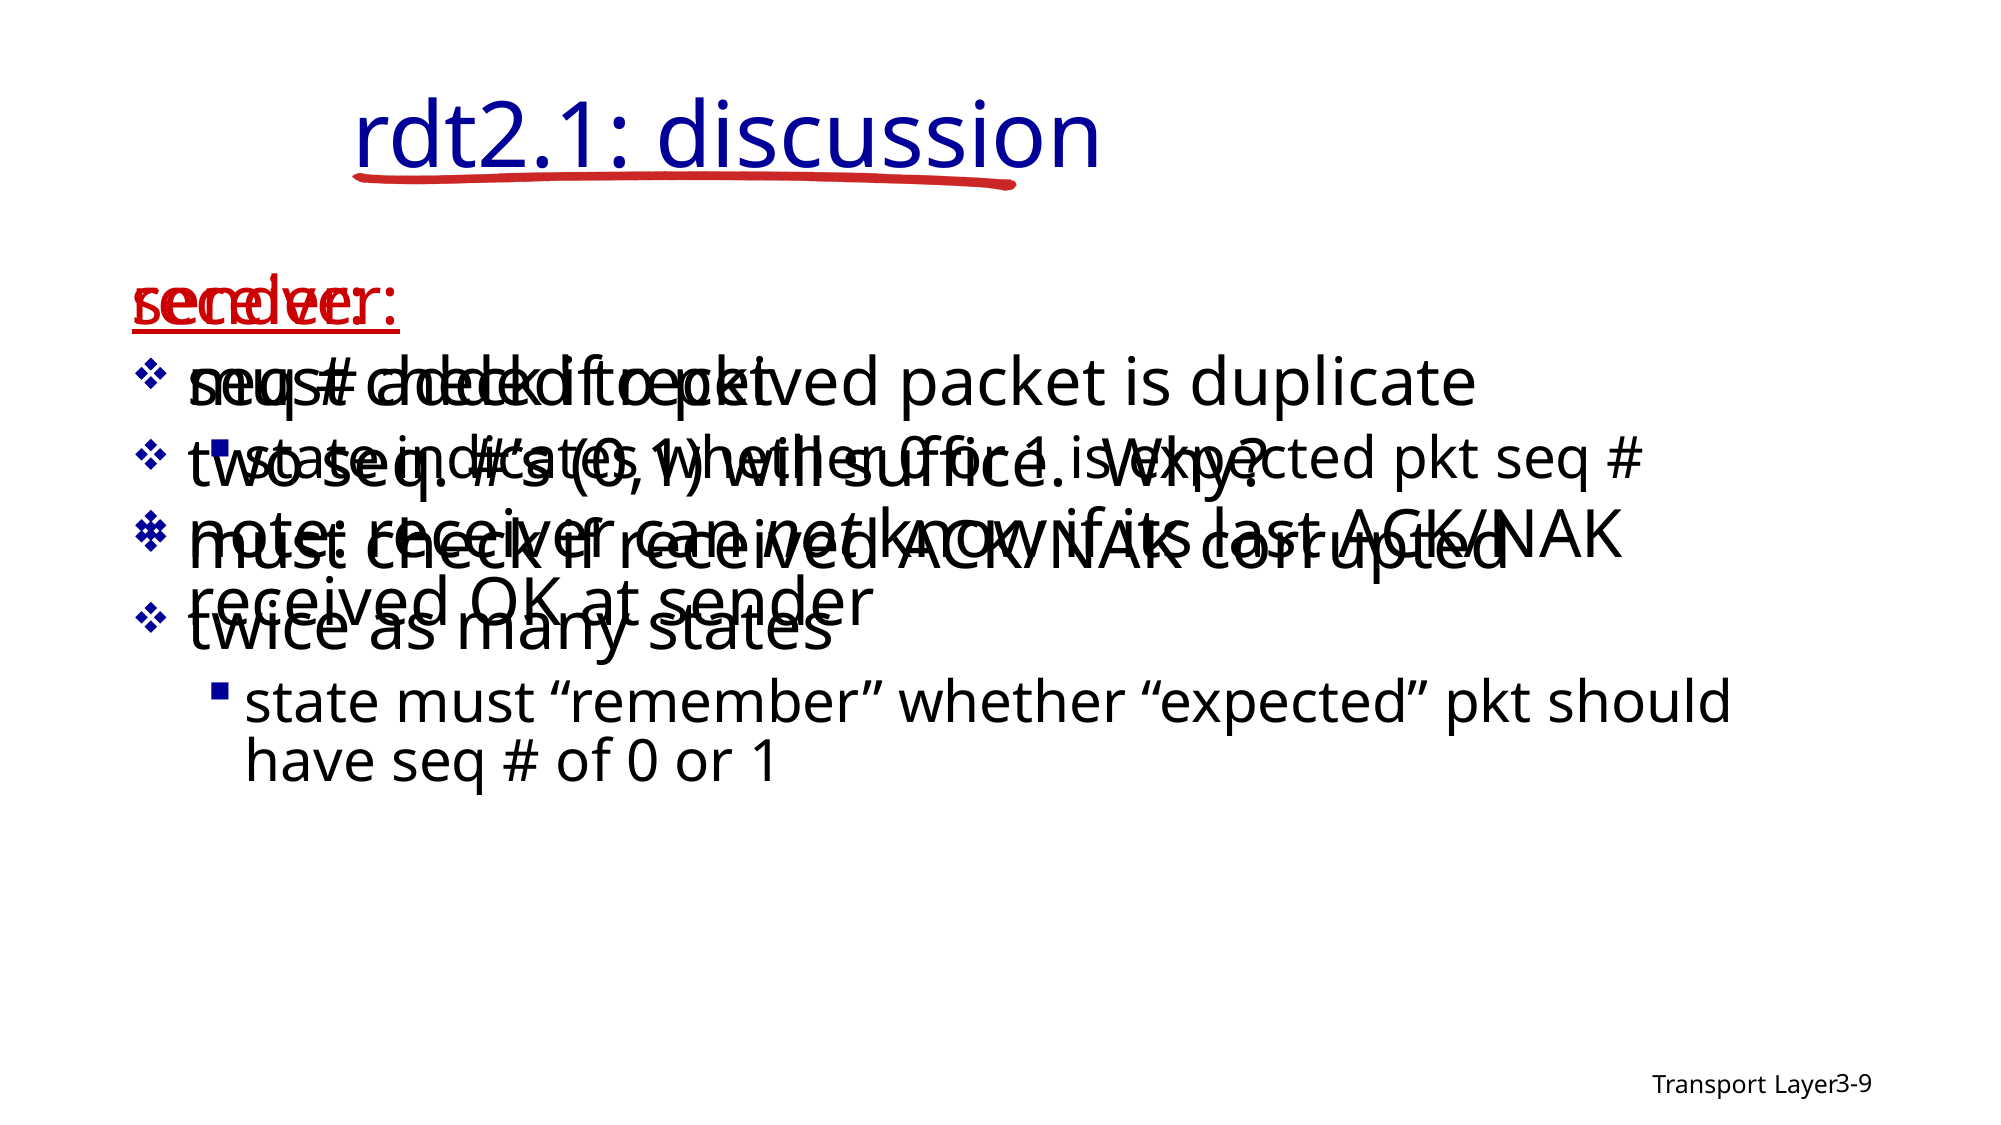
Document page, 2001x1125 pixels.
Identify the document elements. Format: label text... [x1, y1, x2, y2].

footer Transport Layer [1219, 1057, 1854, 1105]
list receiver: must check if received packet is duplicate state indicates whether 0 or 1 is expected pkt seq # note: receiver can not know if its last ACK/NAK received OK at sender [116, 262, 1817, 1025]
title rdt2.1: discussion [337, 52, 1613, 209]
slide_number 3-9 [1820, 1060, 1969, 1106]
picture [349, 166, 1025, 196]
